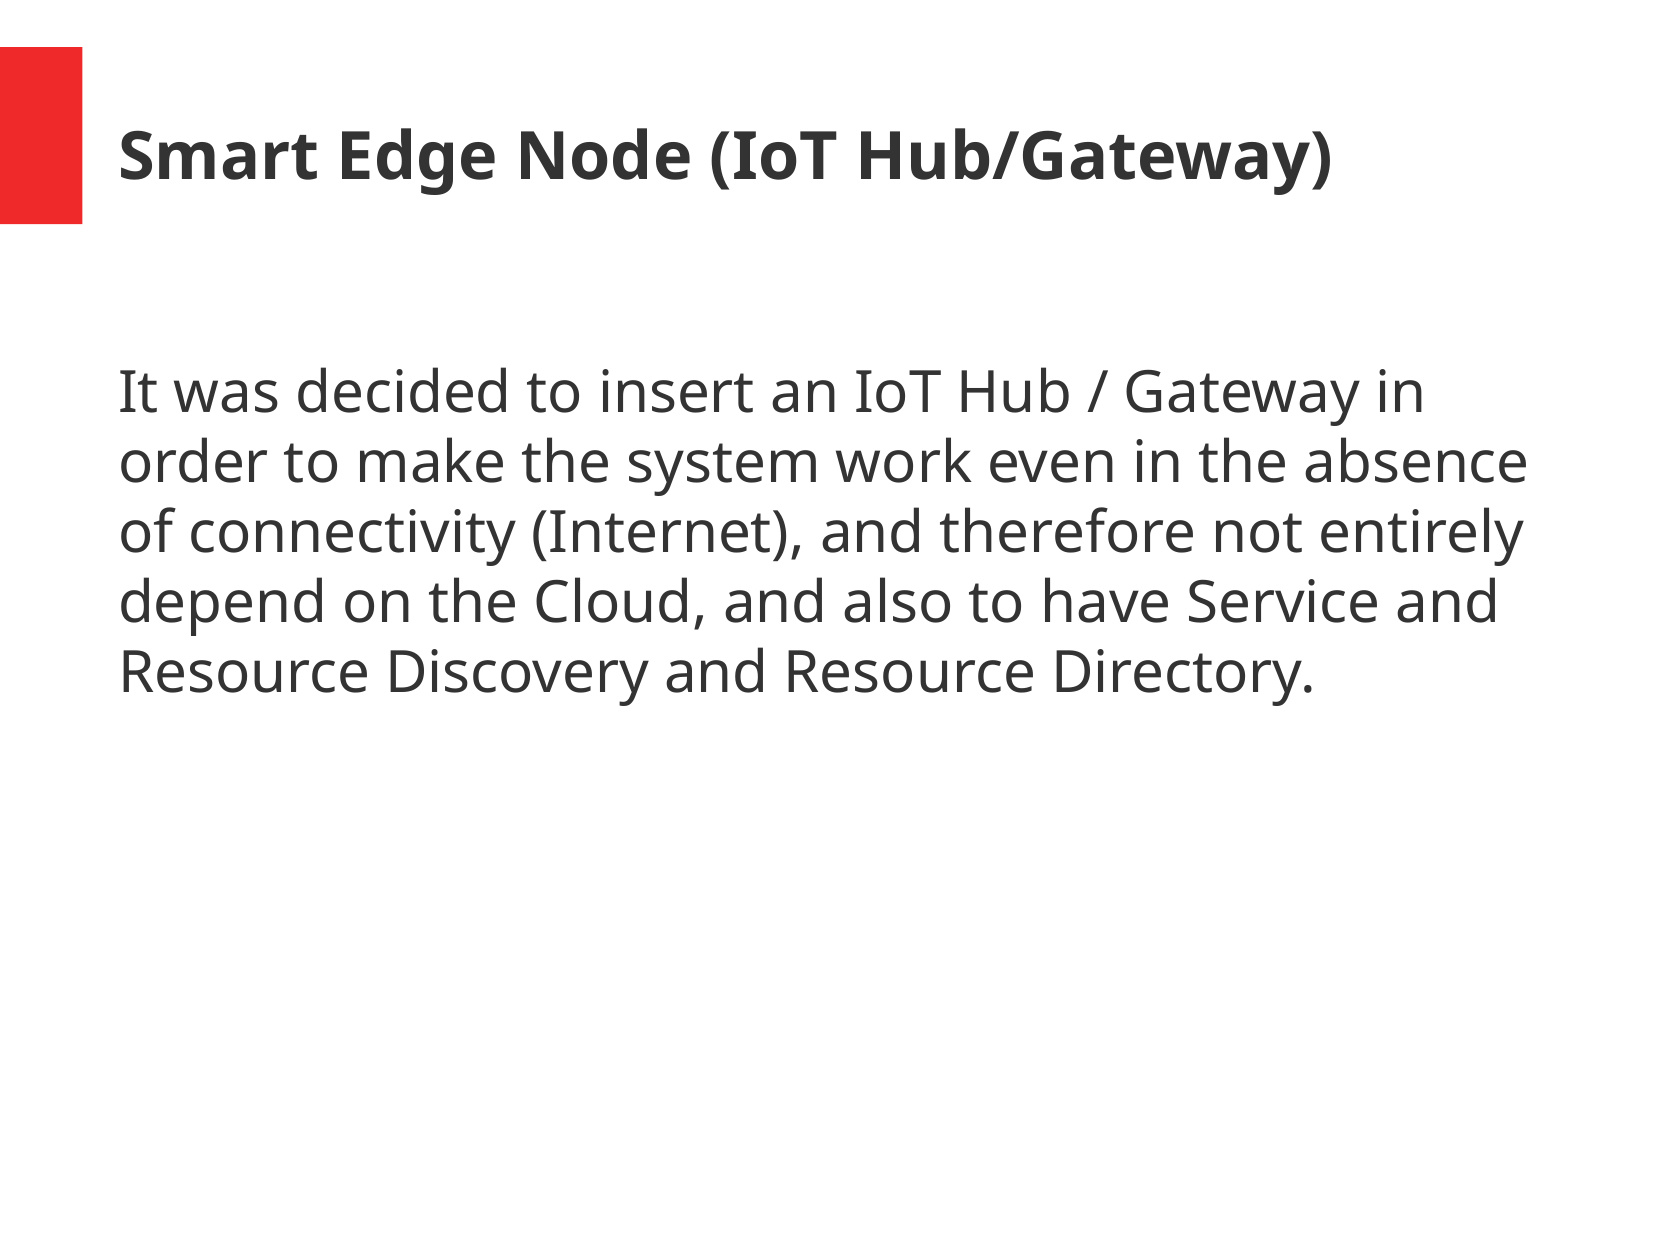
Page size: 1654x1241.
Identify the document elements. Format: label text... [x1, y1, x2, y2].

text_box Smart Edge Node (IoT Hub/Gateway) [118, 49, 1571, 257]
text_box It was decided to insert an IoT Hub / Gateway in order to make the system work even in the absence of connectivity (Internet), and therefore not entirely depend on the Cloud, and also to have Service and Resource Discovery and Resource Directory. [118, 354, 1536, 1074]
